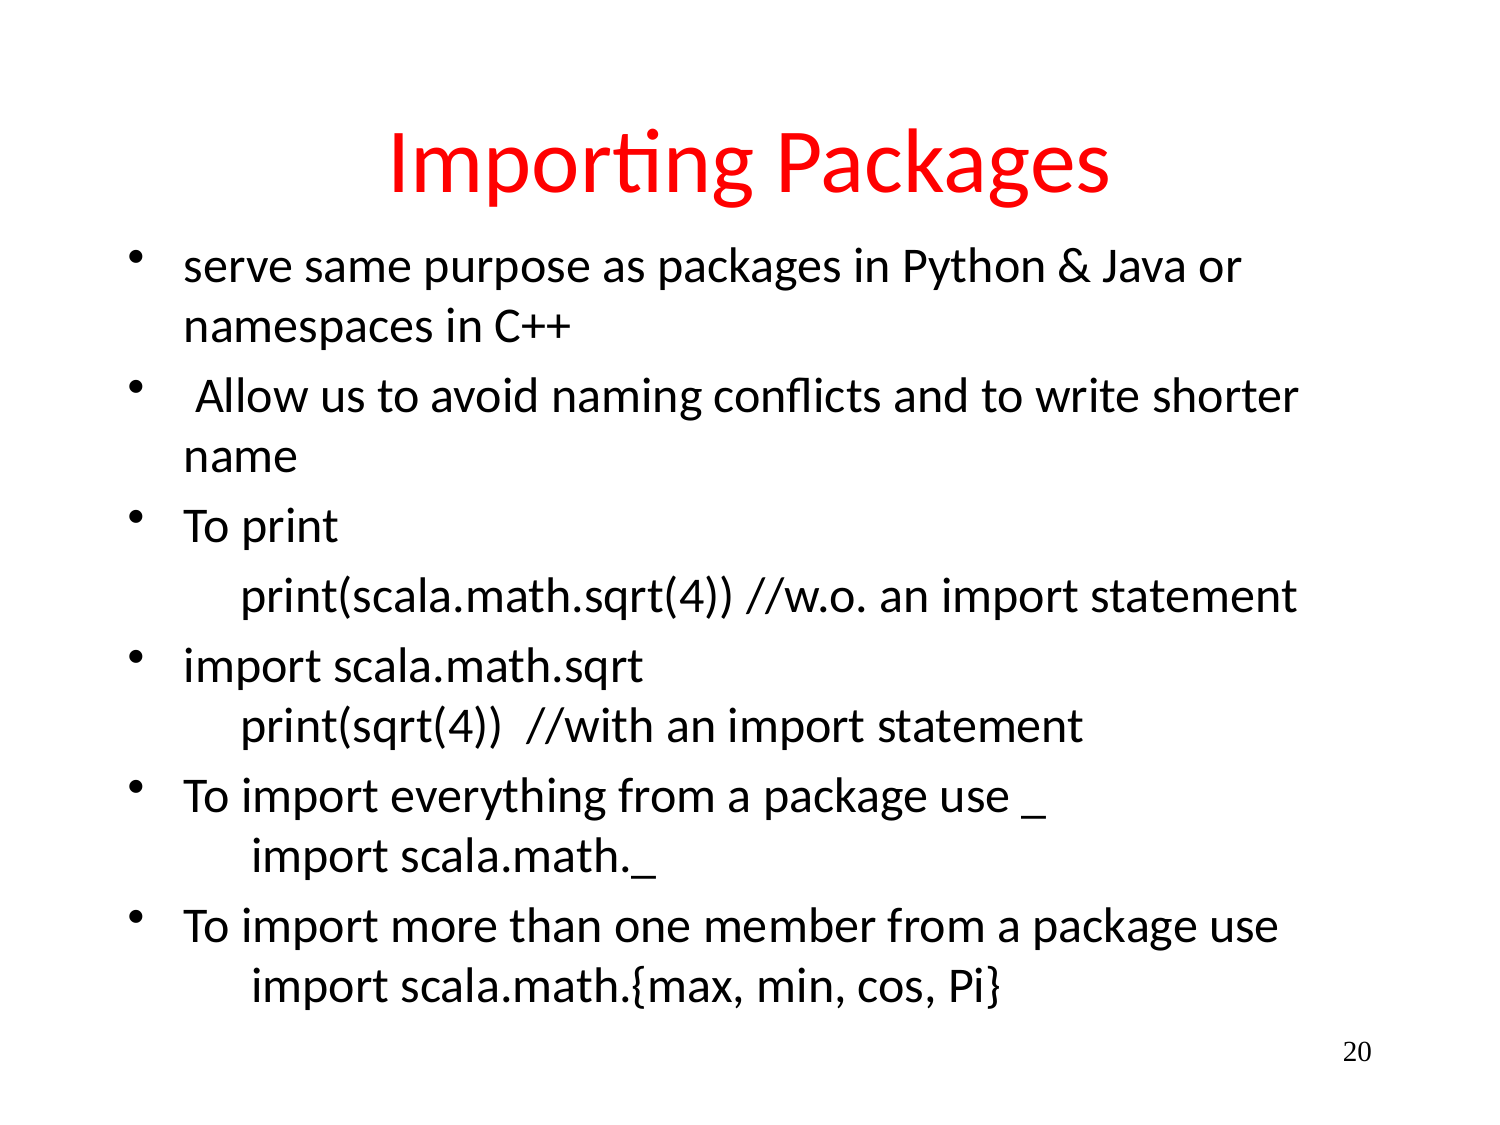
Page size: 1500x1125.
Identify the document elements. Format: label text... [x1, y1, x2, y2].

title Importing Packages [112, 87, 1388, 226]
slide_number 20 [1074, 1024, 1388, 1101]
